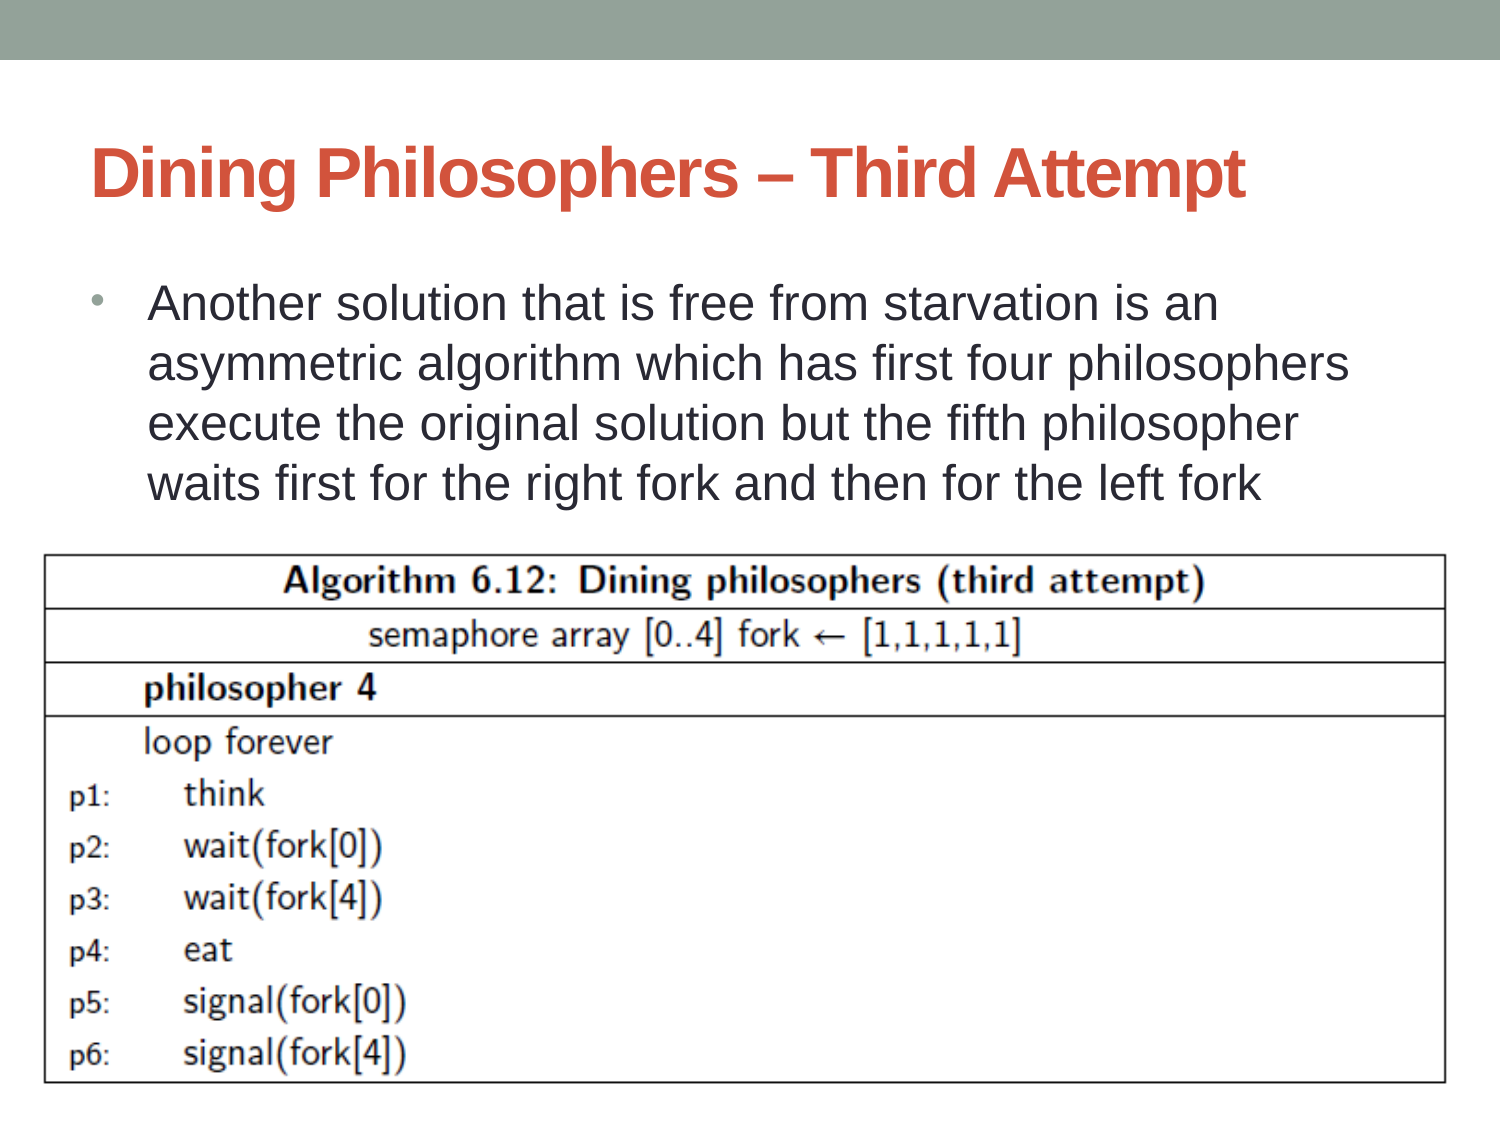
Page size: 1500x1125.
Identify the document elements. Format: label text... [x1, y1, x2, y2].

list Another solution that is free from starvation is an asymmetric algorithm which has first four philosophers execute the original solution but the fifth philosopher waits first for the right fork and then for the left fork [75, 262, 1425, 525]
title Dining Philosophers – Third Attempt [75, 87, 1425, 250]
picture [37, 549, 1453, 1093]
